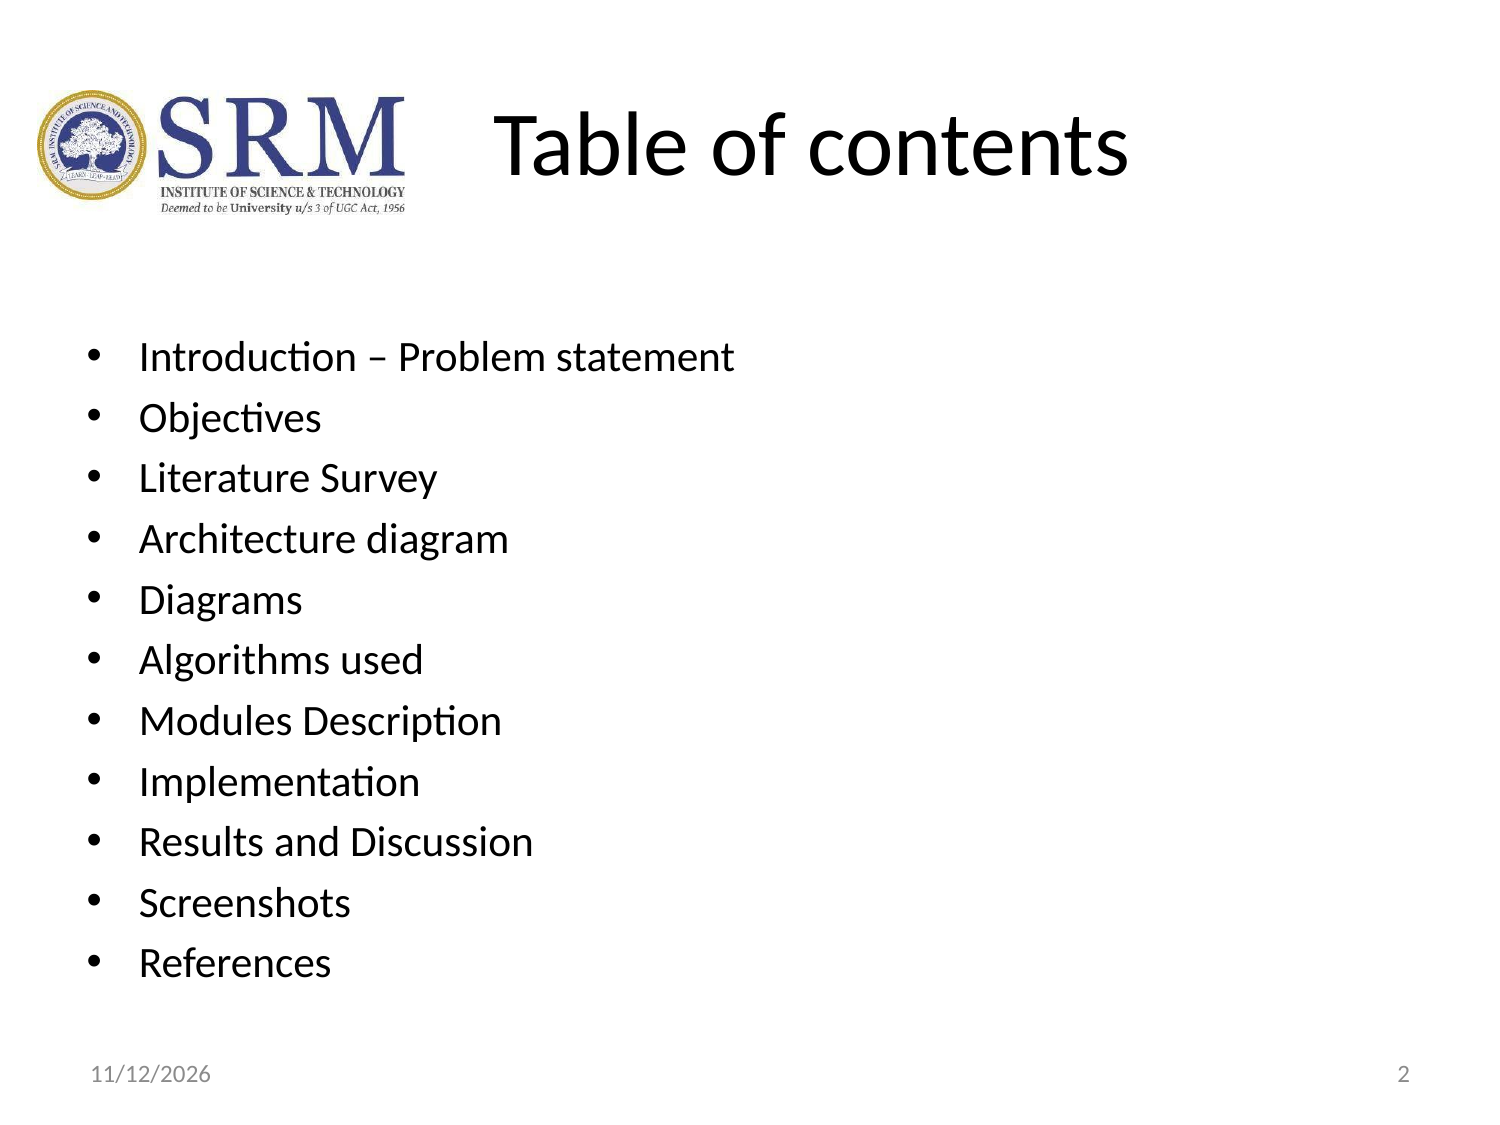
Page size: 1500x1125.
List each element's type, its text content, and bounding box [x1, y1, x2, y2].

list Introduction – Problem statement Objectives Literature Survey Architecture diagram Diagrams Algorithms used Modules Description Implementation Results and Discussion Screenshots References [71, 260, 1422, 1000]
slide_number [75, 1042, 425, 1103]
title Table of contents [75, 45, 1425, 233]
slide_number 2 [1074, 1042, 1425, 1103]
picture [37, 90, 405, 215]
